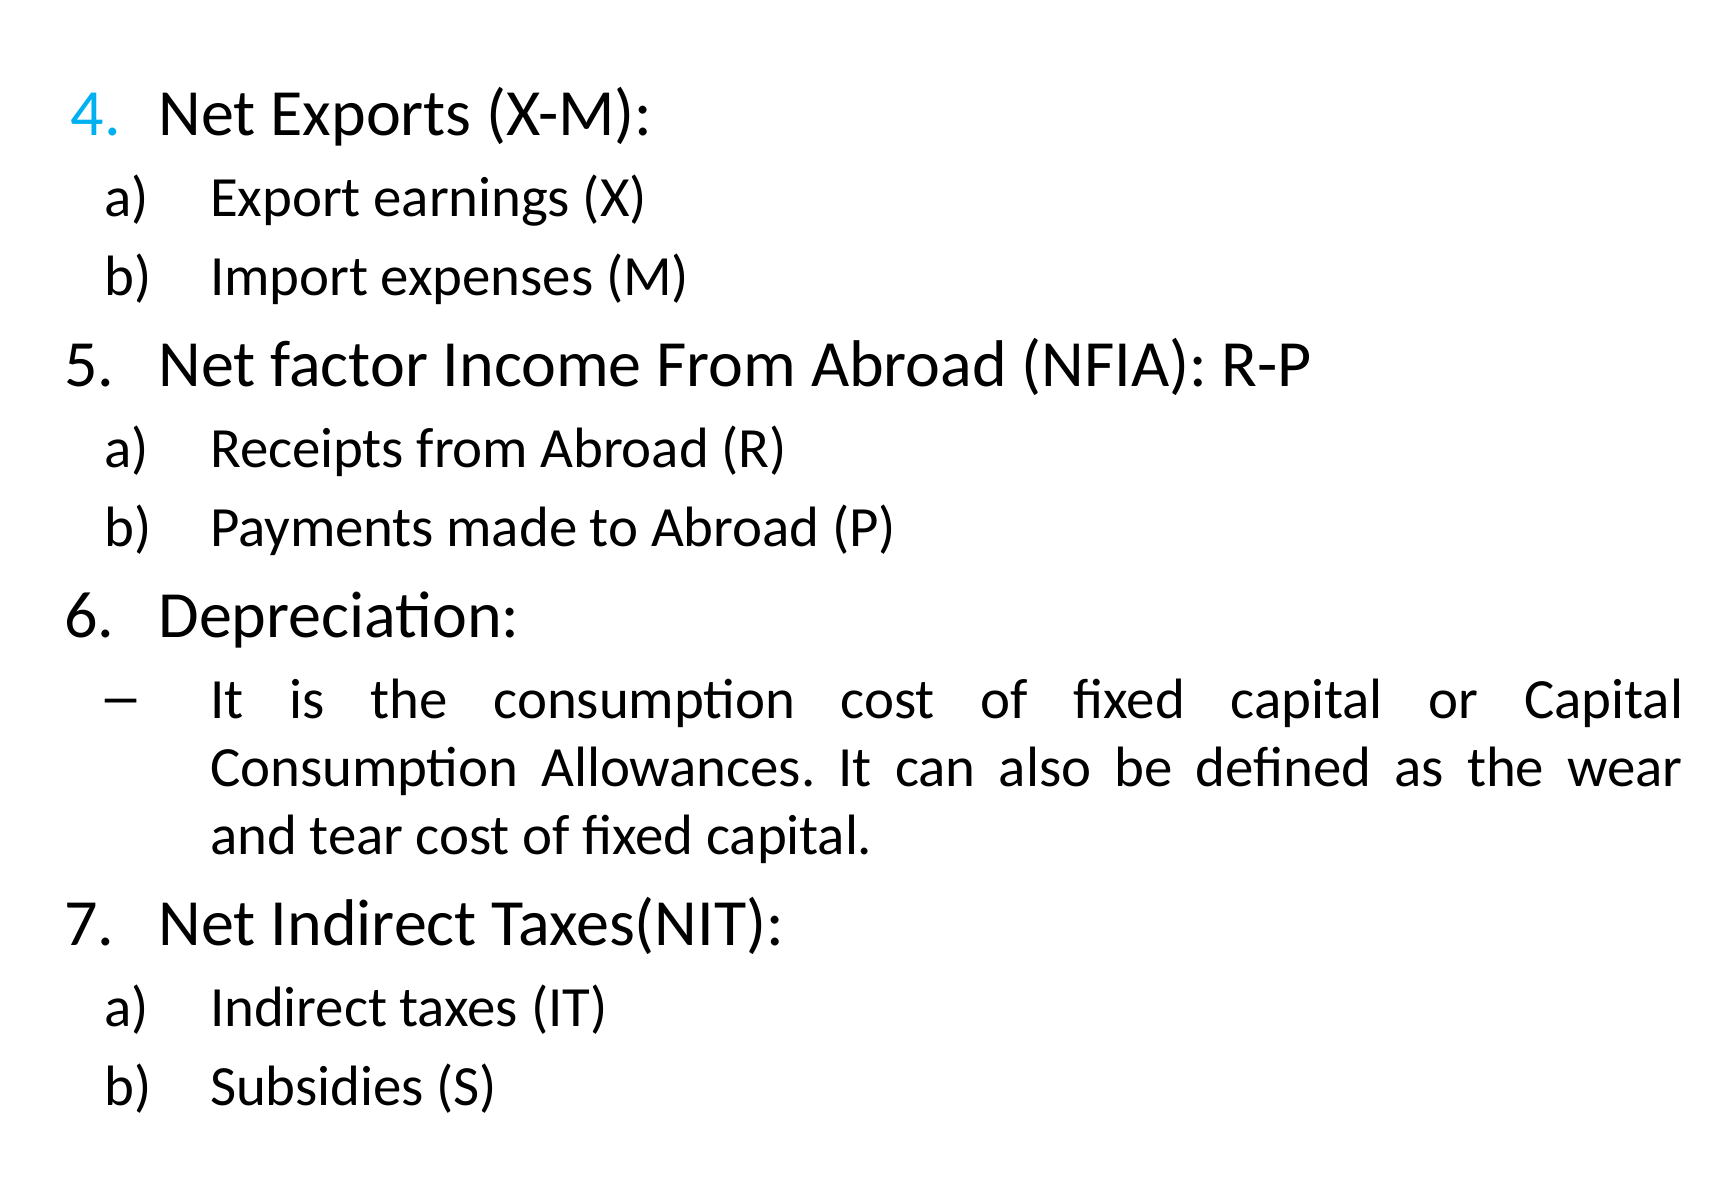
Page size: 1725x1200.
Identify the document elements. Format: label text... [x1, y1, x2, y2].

list 4. Net Exports (X-M): Export earnings (X) Import expenses (M) Net factor Income From Abroad (NFIA): R-P Receipts from Abroad (R) Payments made to Abroad (P) Depreciation: It is the consumption cost of fixed capital or Capital Consumption Allowances. It can also be defined as the wear and tear cost of fixed capital. Net Indirect Taxes(NIT): Indirect taxes (IT) Subsidies (S) [47, 60, 1701, 1128]
